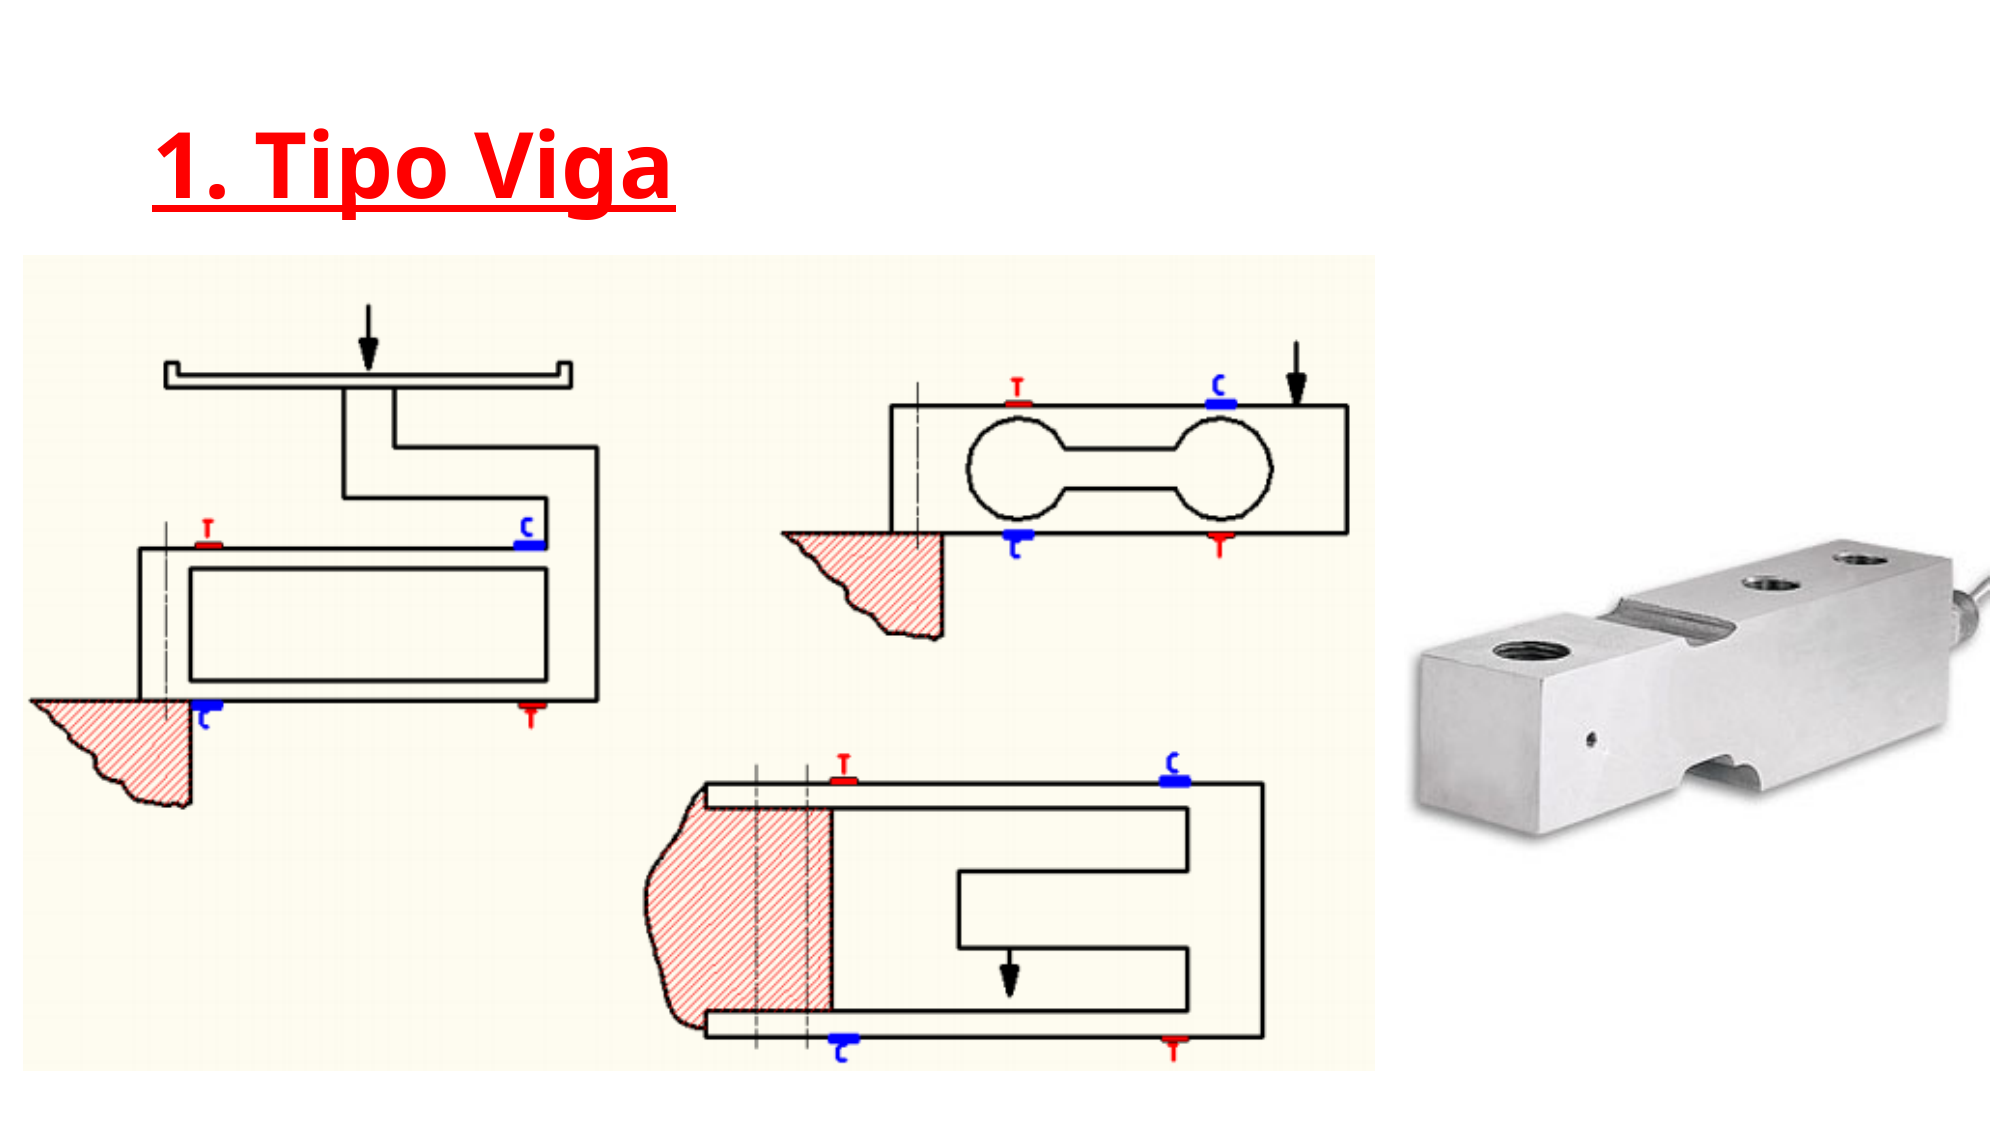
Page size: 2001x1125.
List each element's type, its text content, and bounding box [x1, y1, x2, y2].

title 1. Tipo Viga [137, 59, 1863, 278]
picture [1404, 414, 1990, 1000]
picture [23, 255, 1376, 1071]
